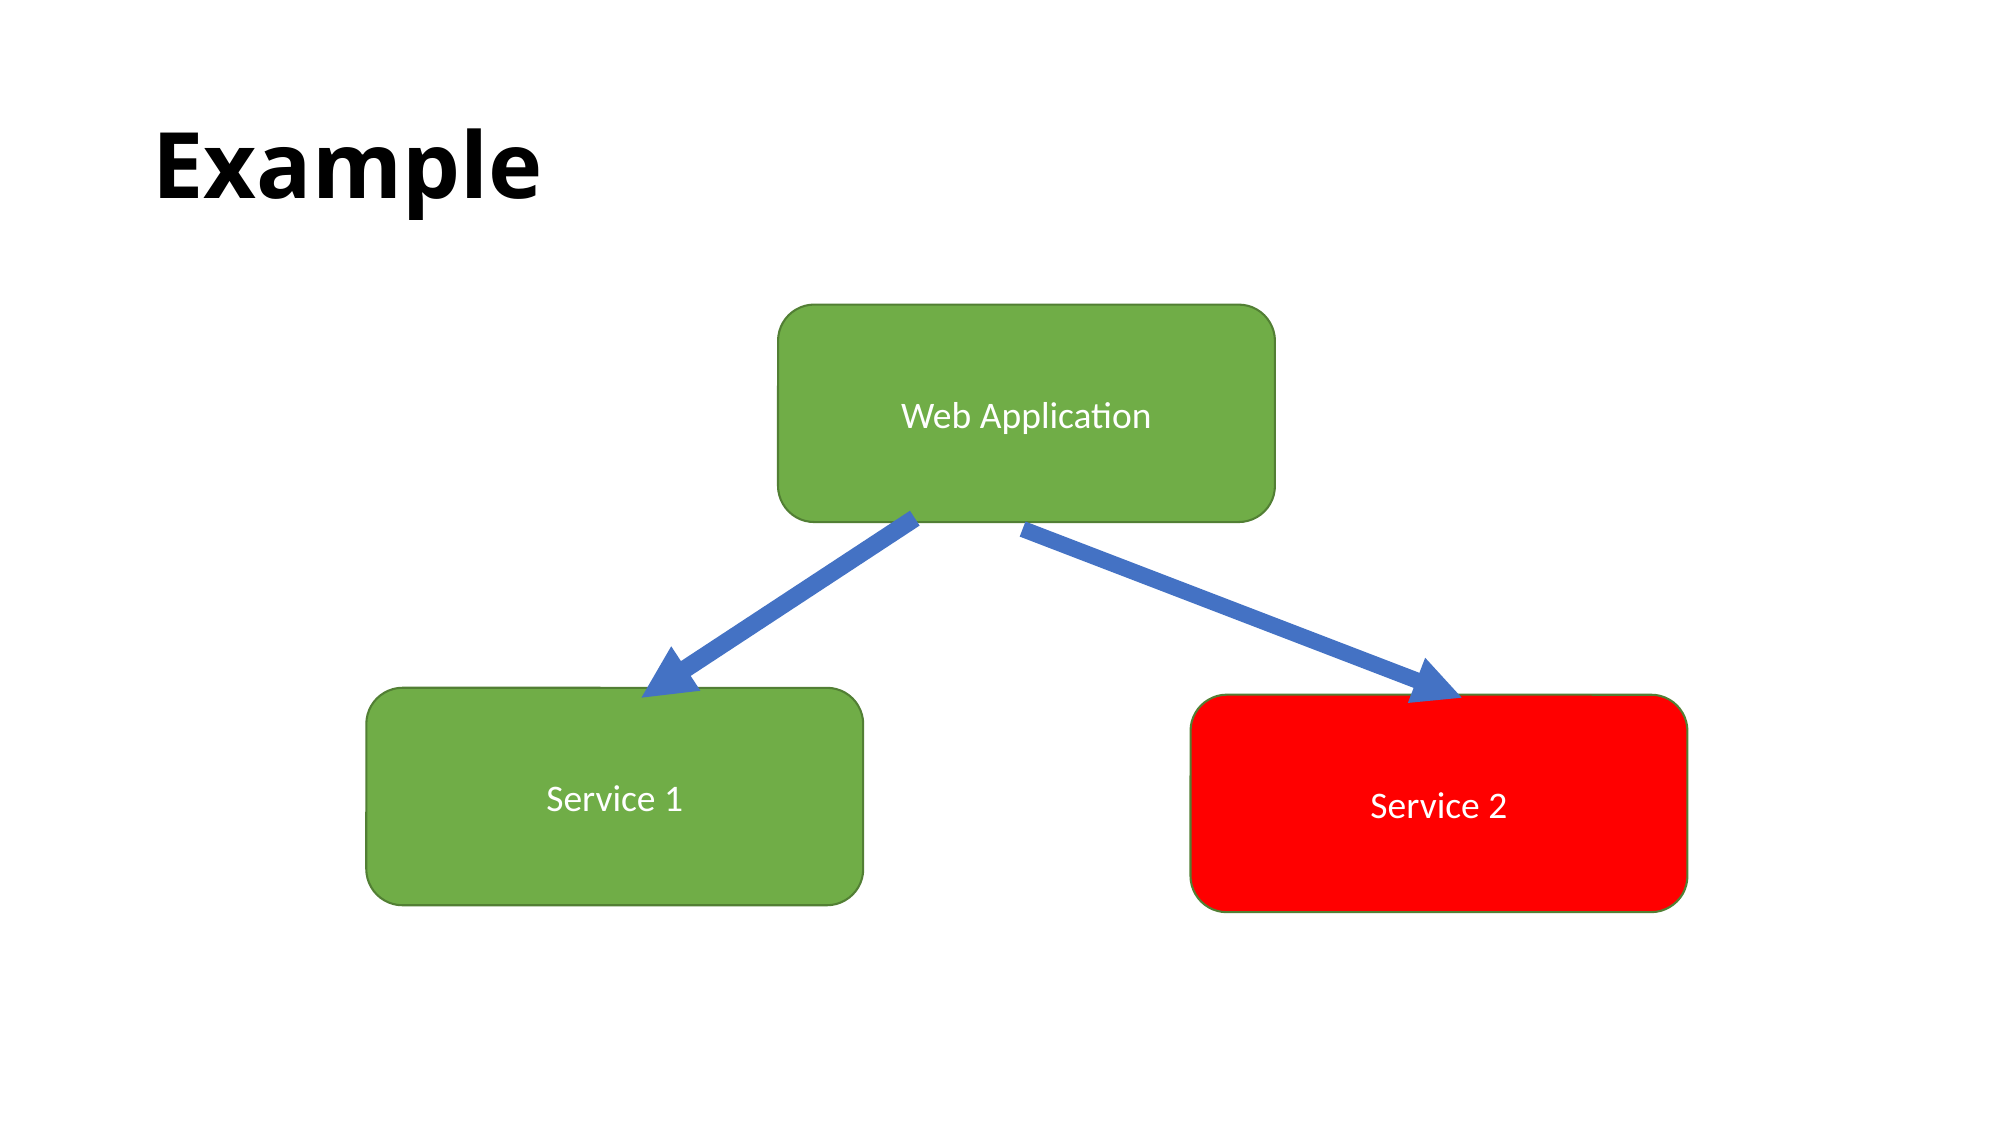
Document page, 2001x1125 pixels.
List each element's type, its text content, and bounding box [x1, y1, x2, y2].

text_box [641, 518, 915, 698]
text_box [1022, 529, 1462, 698]
text_box Service 2 [1189, 693, 1689, 914]
text_box Service 1 [365, 686, 865, 907]
text_box Web Application [776, 303, 1276, 524]
title Example [137, 59, 1863, 278]
